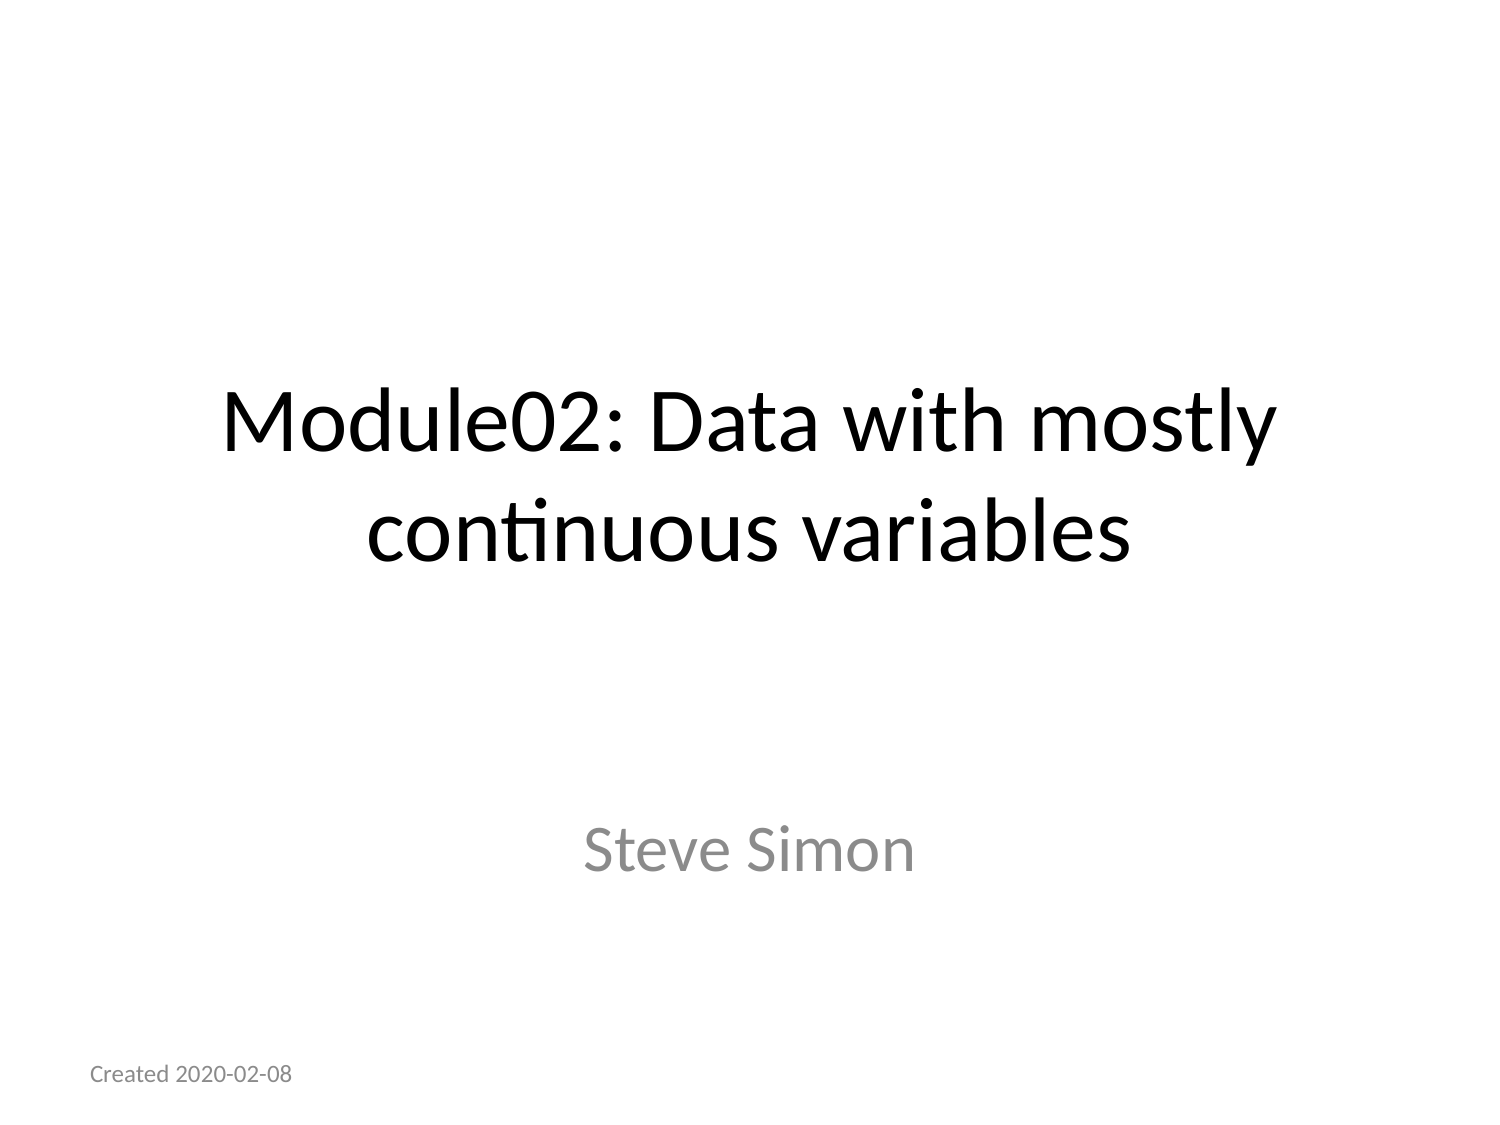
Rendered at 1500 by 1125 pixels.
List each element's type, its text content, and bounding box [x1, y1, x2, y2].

subtitle Steve Simon [225, 637, 1275, 925]
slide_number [75, 1042, 425, 1103]
title Module02: Data with mostly continuous variables [112, 349, 1388, 591]
